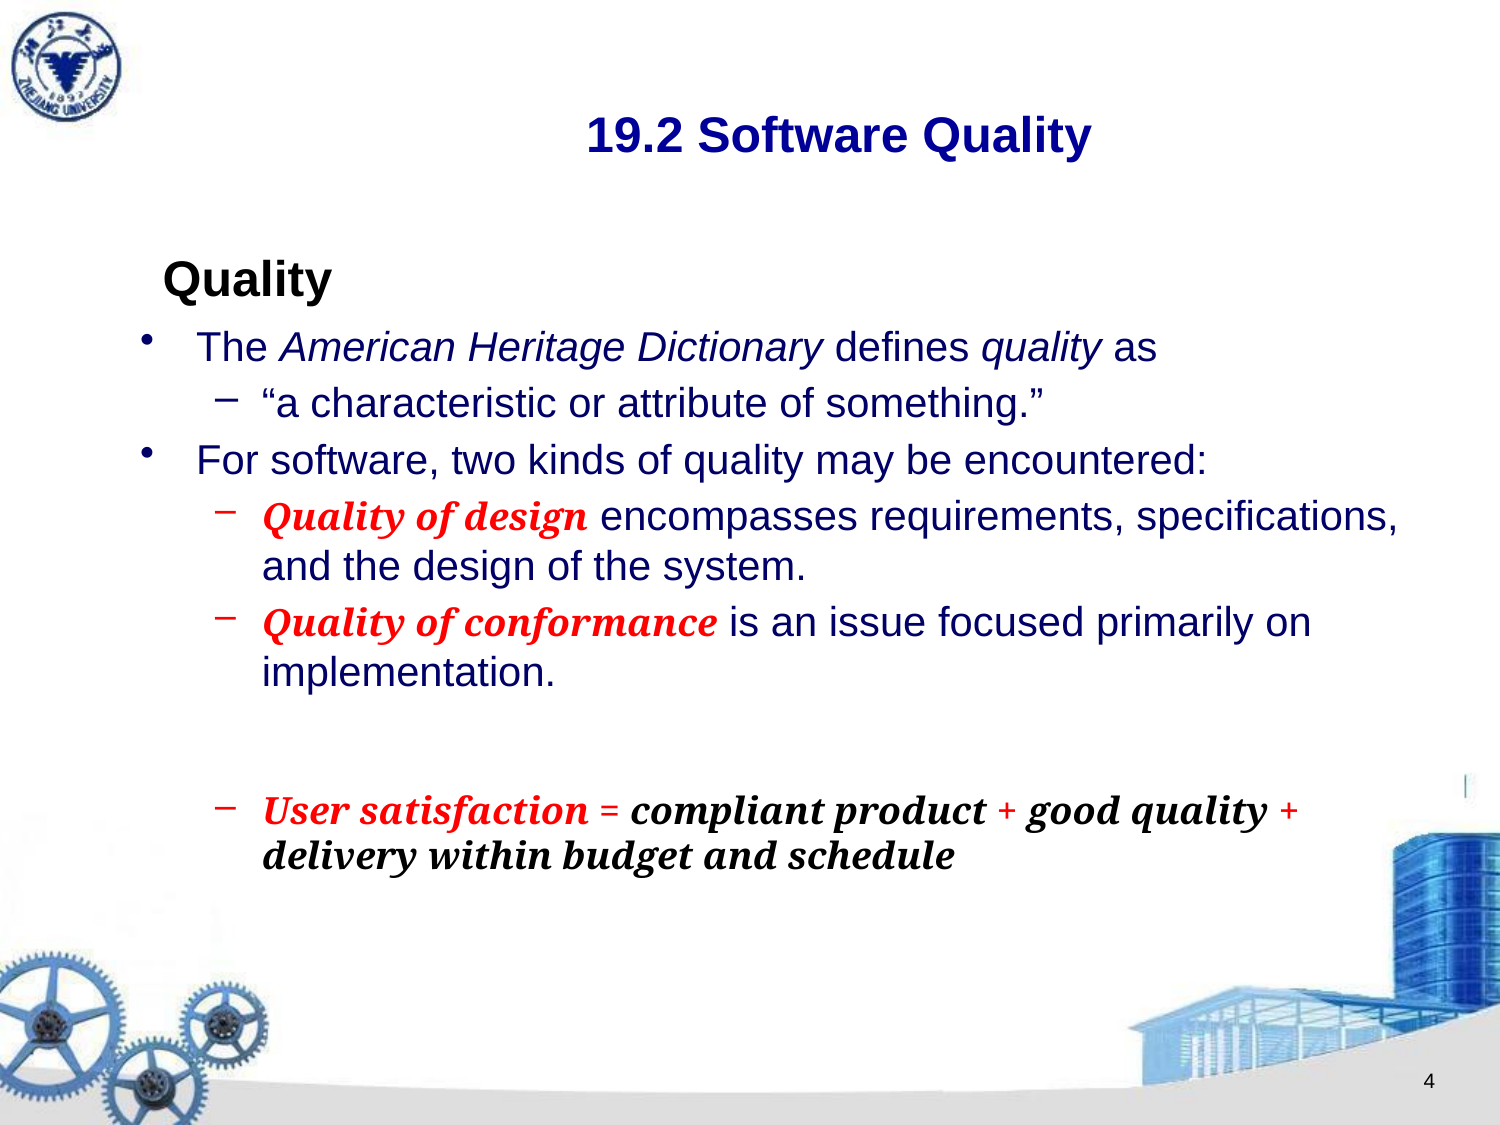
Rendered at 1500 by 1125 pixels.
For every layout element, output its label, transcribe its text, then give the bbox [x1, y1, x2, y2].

picture [0, 0, 1500, 1125]
title Quality [147, 245, 1437, 312]
text_box 19.2 Software Quality [289, 66, 1390, 171]
text_box 4 [1237, 1024, 1450, 1100]
list The American Heritage Dictionary defines quality as “a characteristic or attribute of something.” For software, two kinds of quality may be encountered: Quality of design encompasses requirements, specifications, and the design of the system. Quality of conformance is an issue focused primarily on implementation. User satisfaction = compliant product + good quality + delivery within budget and schedule [125, 312, 1438, 1000]
